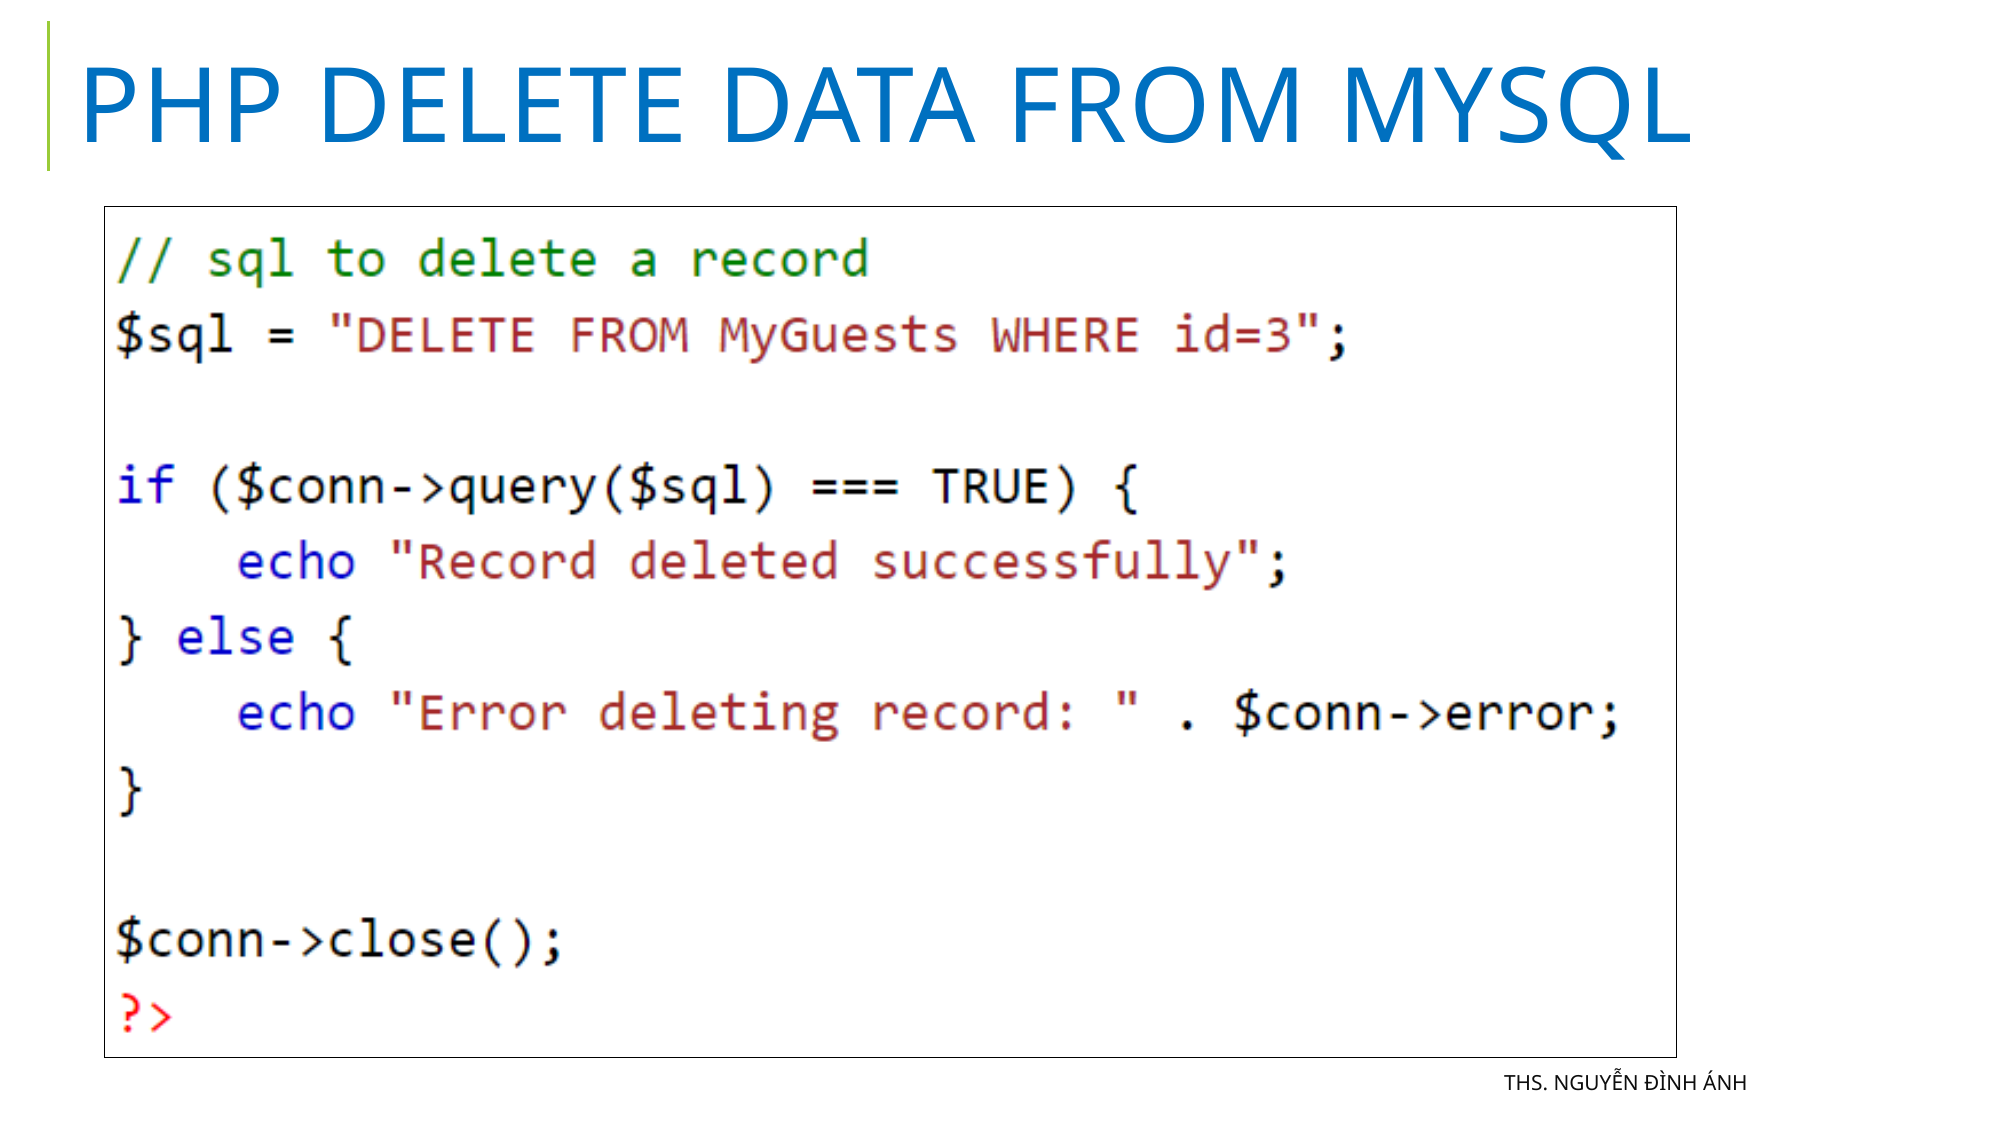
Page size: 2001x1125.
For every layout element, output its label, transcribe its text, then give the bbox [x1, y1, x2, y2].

footer ThS. Nguyễn Đình Ánh [794, 1061, 1763, 1107]
picture [103, 206, 1677, 1059]
title PHP Delete Data From MySQL [62, 44, 1834, 181]
